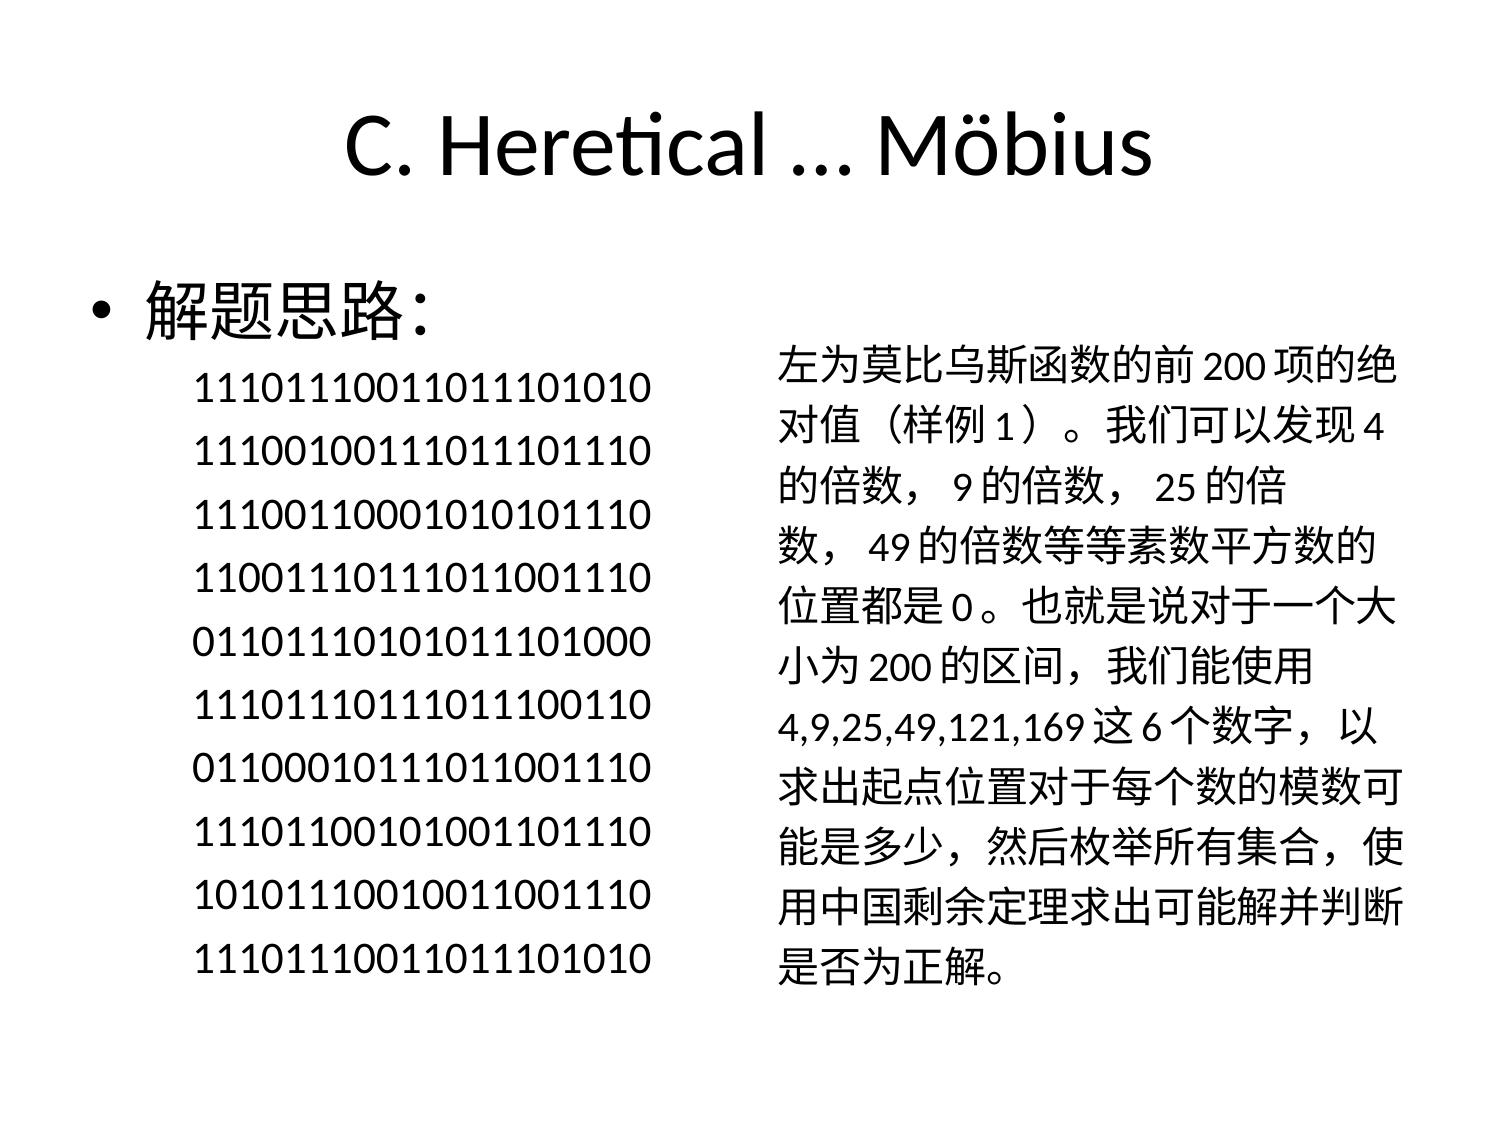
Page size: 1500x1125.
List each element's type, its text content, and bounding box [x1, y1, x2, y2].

list 左为莫比乌斯函数的前200项的绝对值（样例1）。我们可以发现4的倍数，9的倍数，25的倍数，49的倍数等等素数平方数的位置都是0。也就是说对于一个大小为200的区间，我们能使用4,9,25,49,121,169这6个数字，以求出起点位置对于每个数的模数可能是多少，然后枚举所有集合，使用中国剩余定理求出可能解并判断是否为正解。 [762, 262, 1425, 1005]
title C. Heretical … Möbius [75, 45, 1425, 233]
list 解题思路： 11101110011011101010 11100100111011101110 11100110001010101110 11001110111011001110 01101110101011101000 11101110111011100110 01100010111011001110 11101100101001101110 10101110010011001110 11101110011011101010 [75, 262, 738, 1005]
